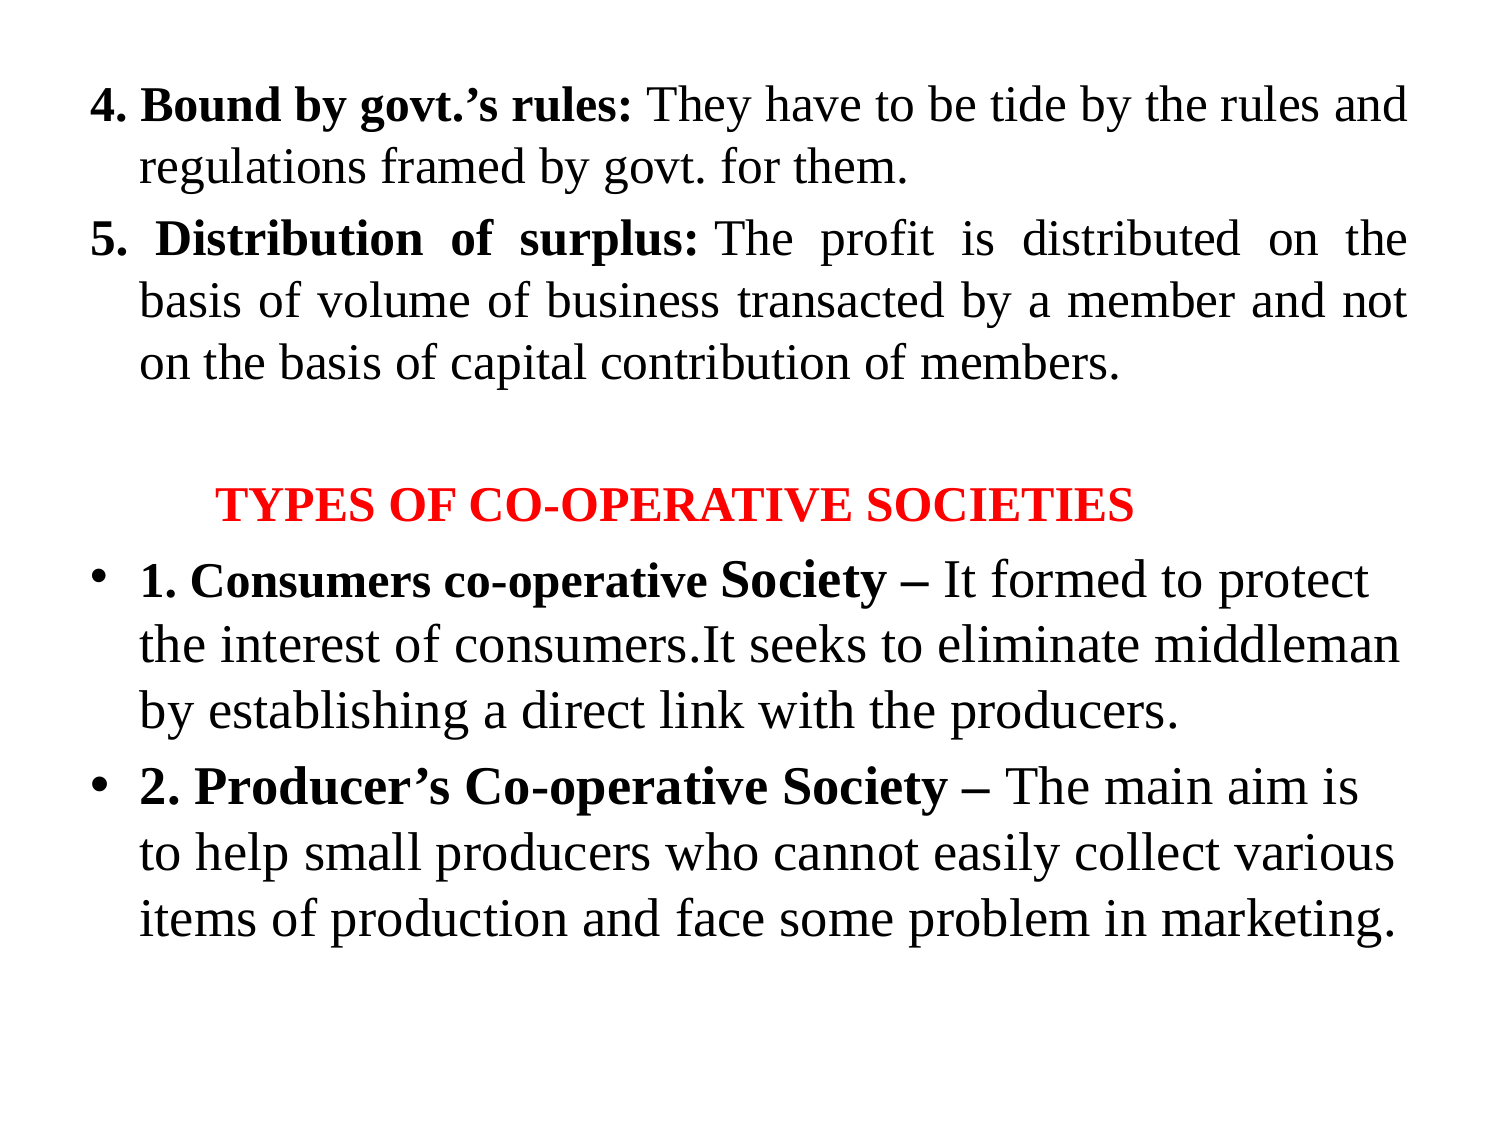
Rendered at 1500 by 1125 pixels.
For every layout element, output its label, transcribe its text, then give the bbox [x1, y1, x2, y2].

list 4. Bound by govt.’s rules: They have to be tide by the rules and regulations framed by govt. for them. 5. Distribution of surplus: The profit is distributed on the basis of volume of business transacted by a member and not on the basis of capital contribution of members. TYPES OF CO-OPERATIVE SOCIETIES 1. Consumers co-operative Society – It formed to protect the interest of consumers.It seeks to eliminate middleman by establishing a direct link with the producers. 2. Producer’s Co-operative Society – The main aim is to help small producers who cannot easily collect various items of production and face some problem in marketing. [75, 62, 1425, 1075]
